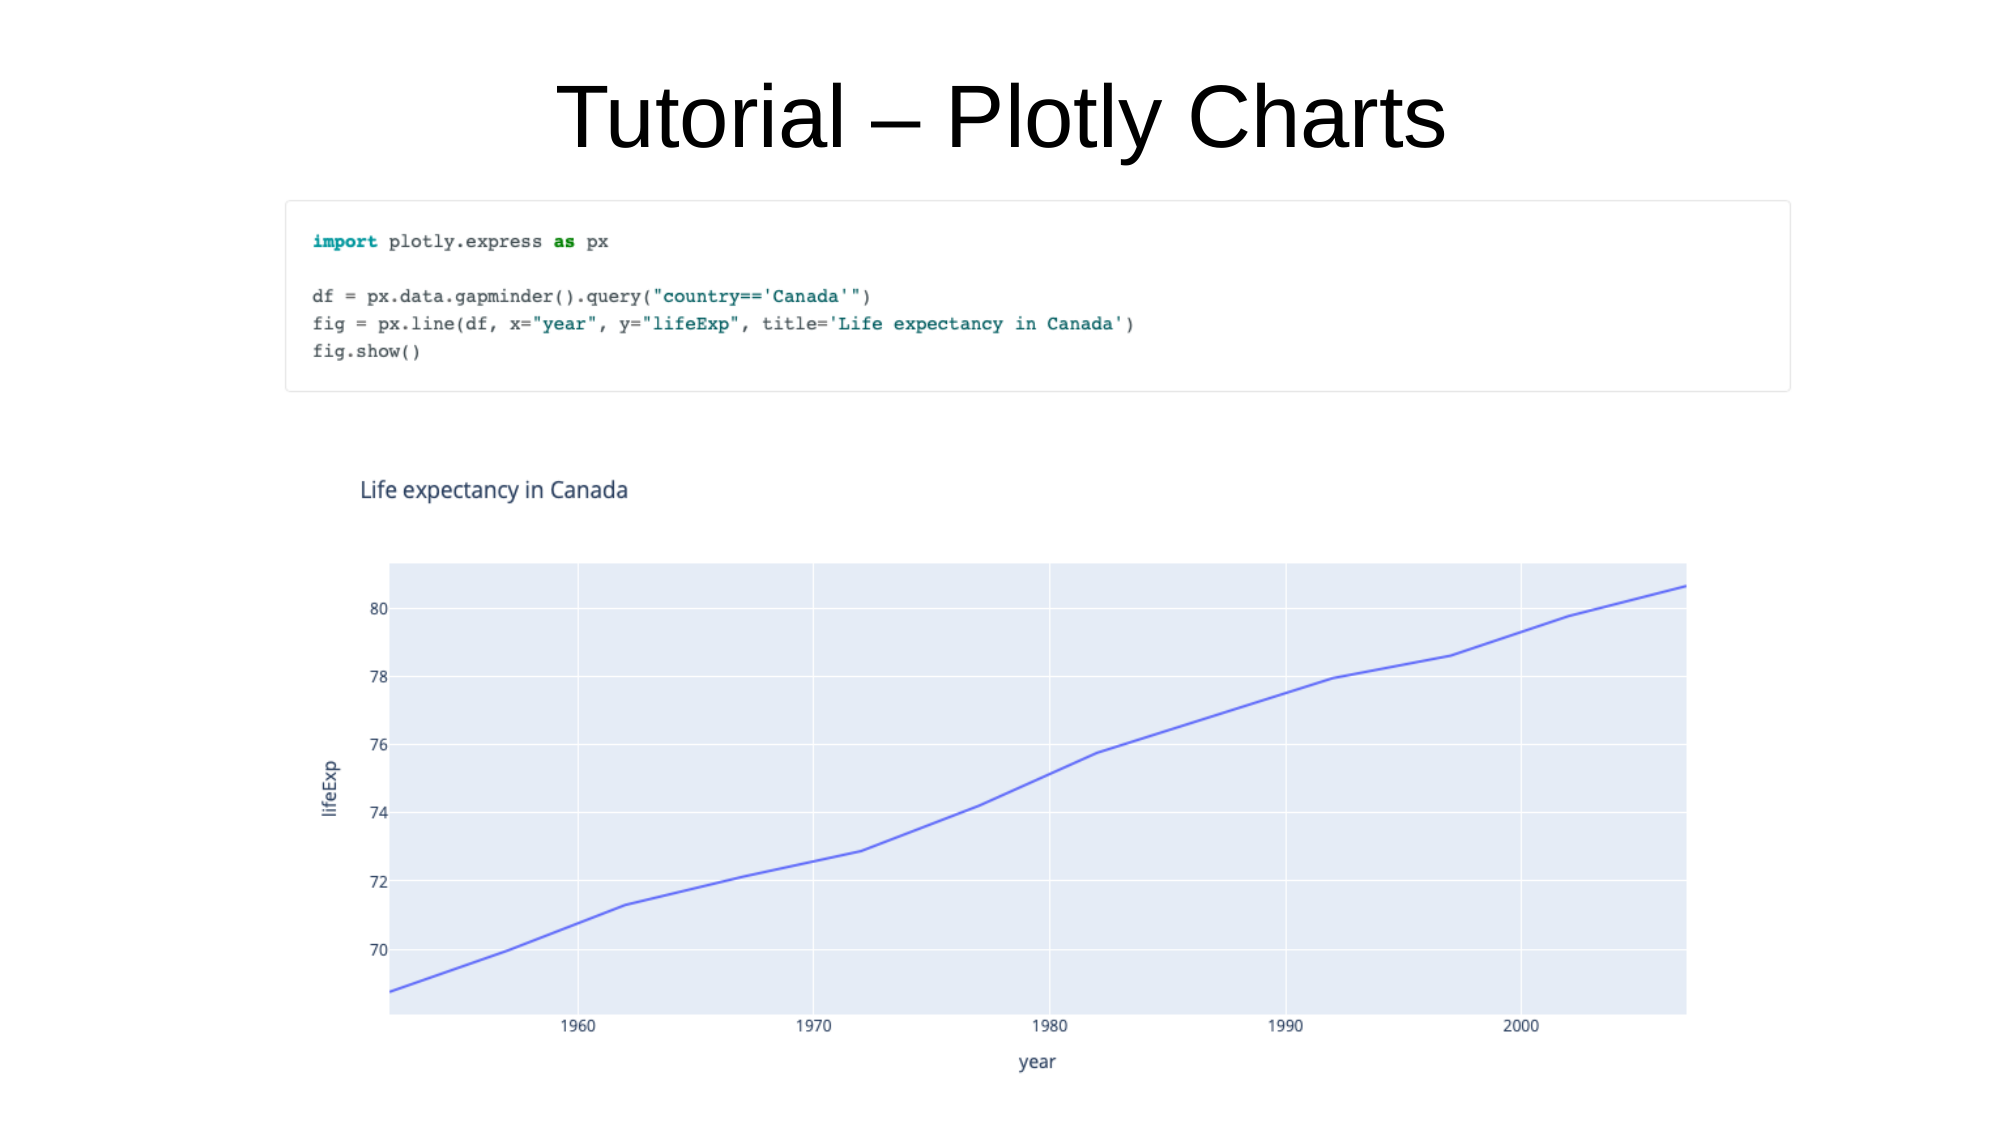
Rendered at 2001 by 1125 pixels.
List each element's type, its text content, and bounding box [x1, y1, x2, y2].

picture [259, 174, 1816, 1097]
list Tutorial – Plotly Charts [53, 55, 1952, 175]
